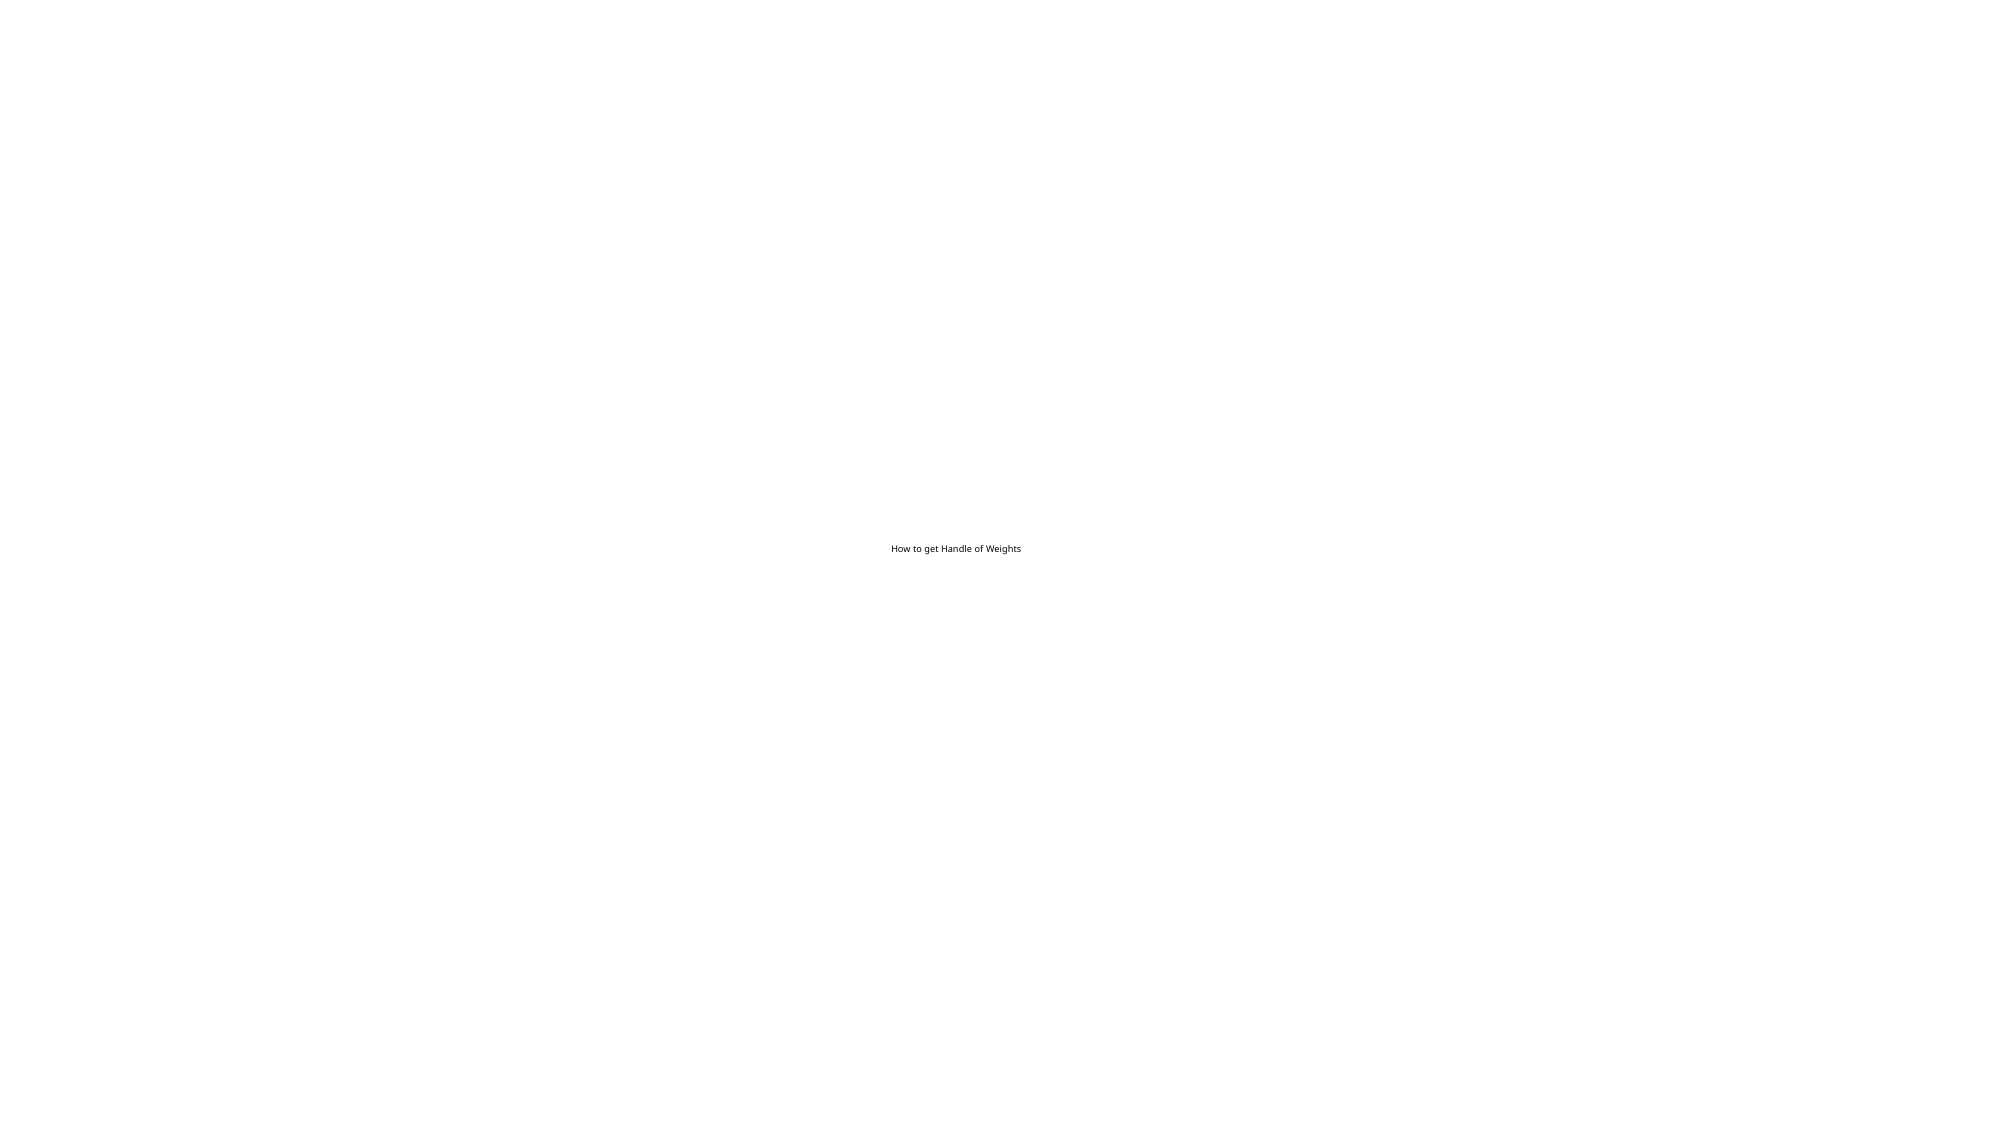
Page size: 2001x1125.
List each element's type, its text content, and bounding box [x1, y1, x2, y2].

title How to get Handle of Weights [111, 432, 1802, 563]
